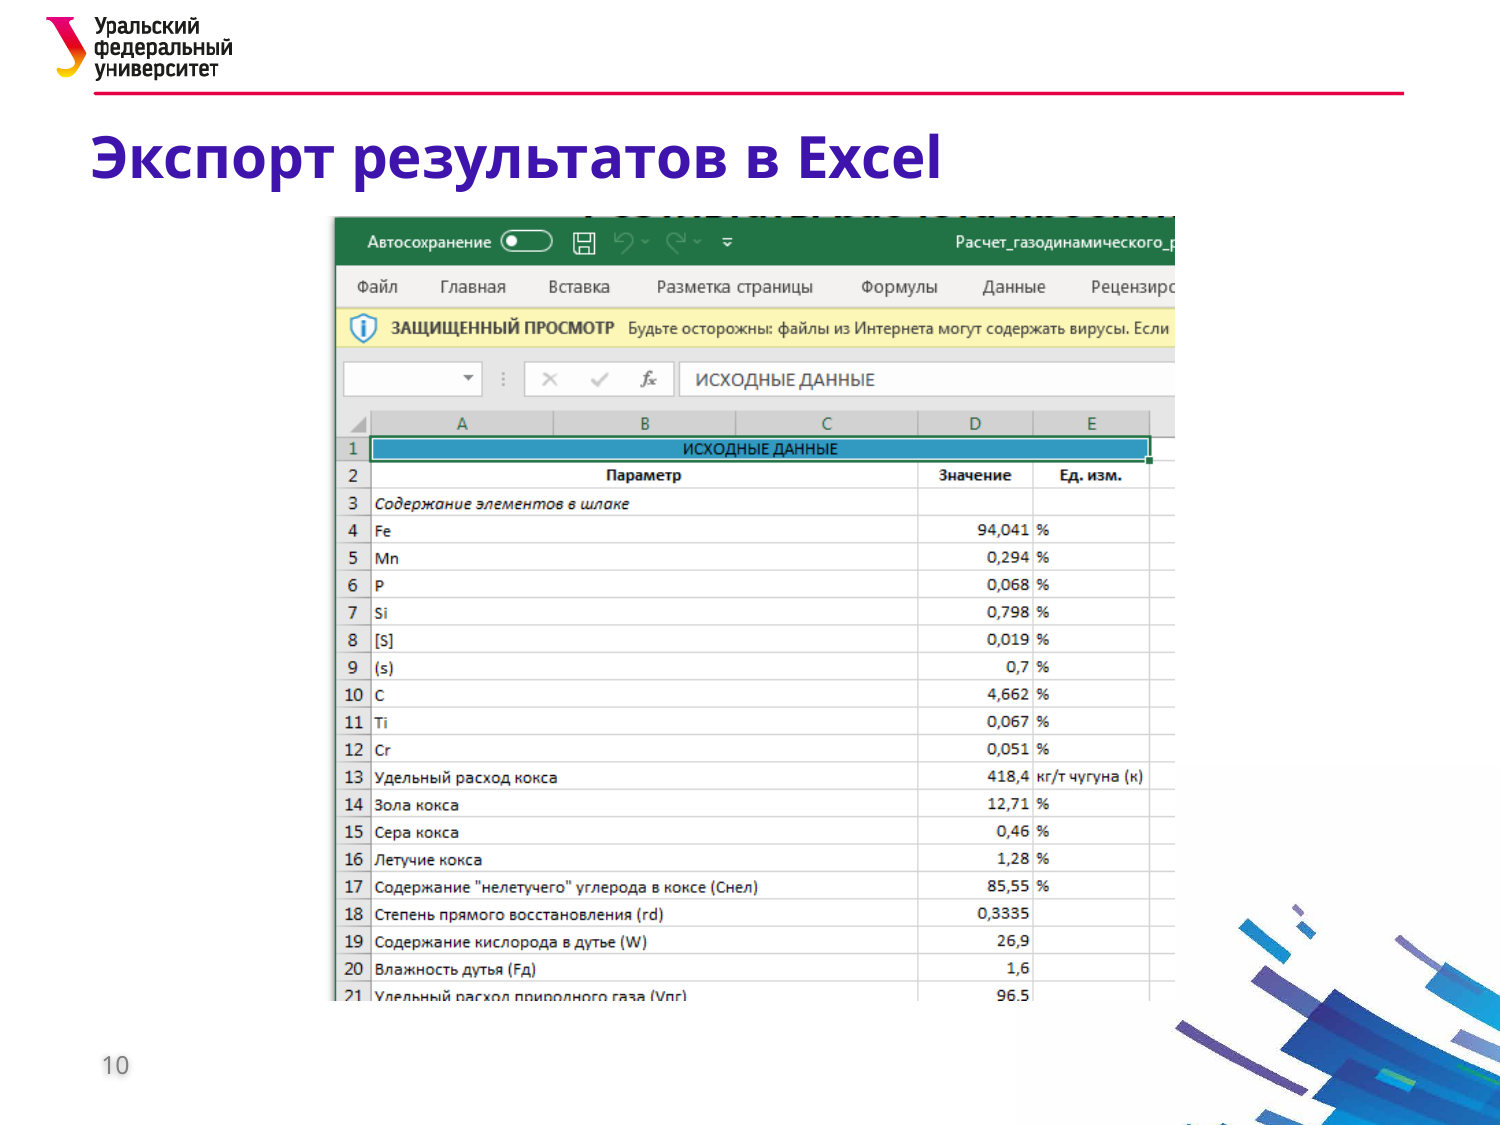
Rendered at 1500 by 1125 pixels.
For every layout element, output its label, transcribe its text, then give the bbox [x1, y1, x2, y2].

picture [324, 216, 1500, 1125]
title Экспорт результатов в Excel [75, 102, 1415, 217]
slide_number 10 [75, 1035, 156, 1099]
picture [0, 0, 1405, 102]
